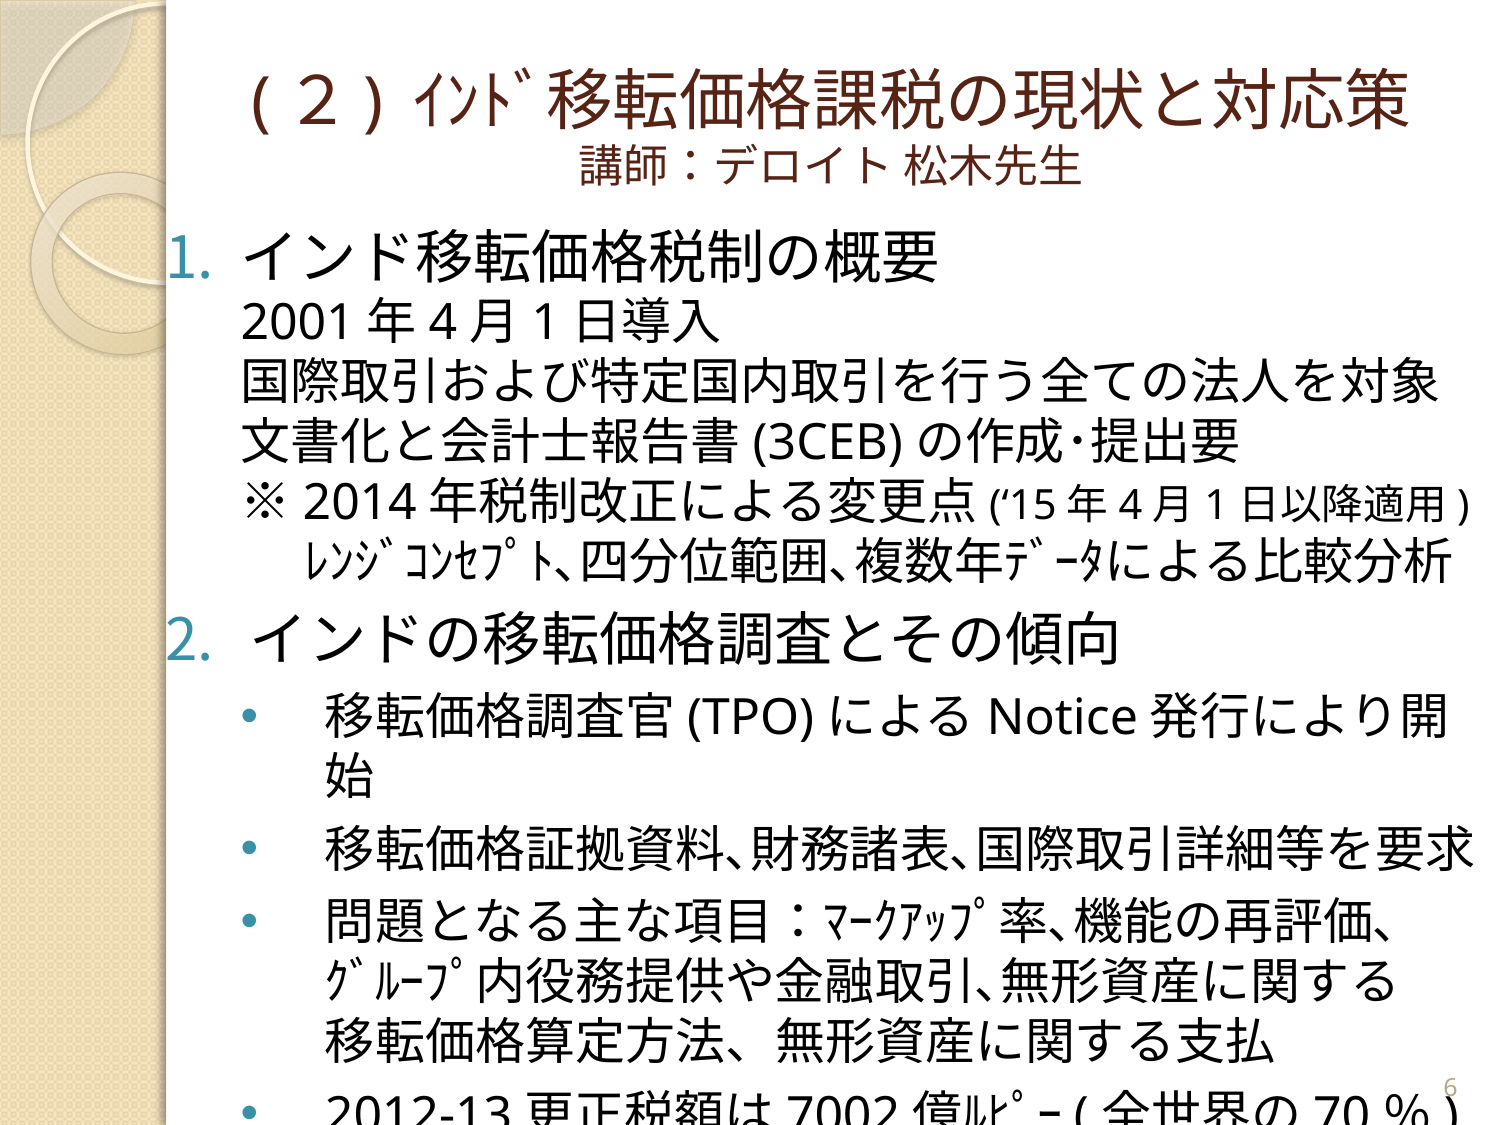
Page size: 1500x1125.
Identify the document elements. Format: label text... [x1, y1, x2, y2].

title (２) ｲﾝﾄﾞ移転価格課税の現状と対応策 講師：デロイト 松木先生 [62, 50, 1500, 200]
text_box インド移転価格税制の概要 2001年4月1日導入 国際取引および特定国内取引を行う全ての法人を対象 文書化と会計士報告書(3CEB)の作成･提出要 ※2014年税制改正による変更点(‘15年4月1日以降適用) ﾚﾝｼﾞｺﾝｾﾌﾟﾄ､四分位範囲､複数年ﾃﾞｰﾀによる比較分析 インドの移転価格調査とその傾向 移転価格調査官(TPO)によるNotice発行により開始 移転価格証拠資料､財務諸表､国際取引詳細等を要求 問題となる主な項目：ﾏｰｸｱｯﾌﾟ率､機能の再評価､ ｸﾞﾙｰﾌﾟ内役務提供や金融取引､無形資産に関する 移転価格算定方法、無形資産に関する支払 2012-13更正税額は7002億ﾙﾋﾟｰ(全世界の70％) [137, 212, 1500, 1113]
